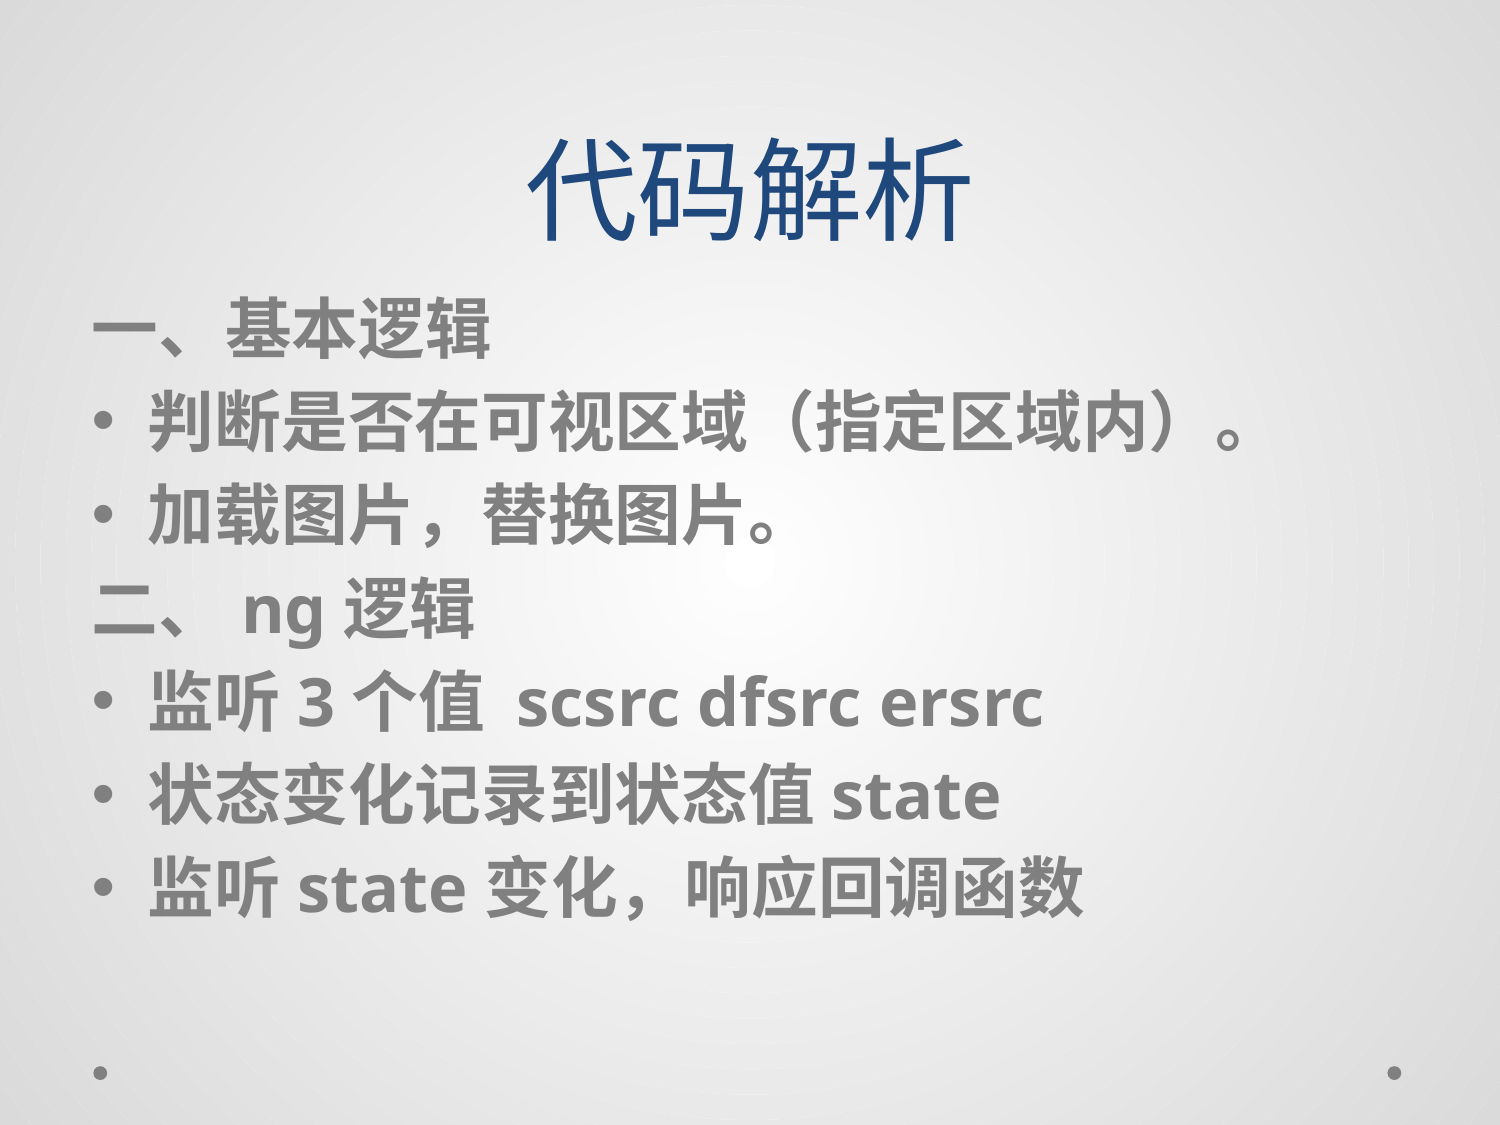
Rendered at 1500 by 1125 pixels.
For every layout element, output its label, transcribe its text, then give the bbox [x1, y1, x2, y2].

title 代码解析 [75, 0, 1425, 263]
list 一、基本逻辑 判断是否在可视区域（指定区域内）。 加载图片，替换图片。 二、ng逻辑 监听3个值 scsrc dfsrc ersrc 状态变化记录到状态值state 监听state变化，响应回调函数 [76, 278, 1427, 1022]
